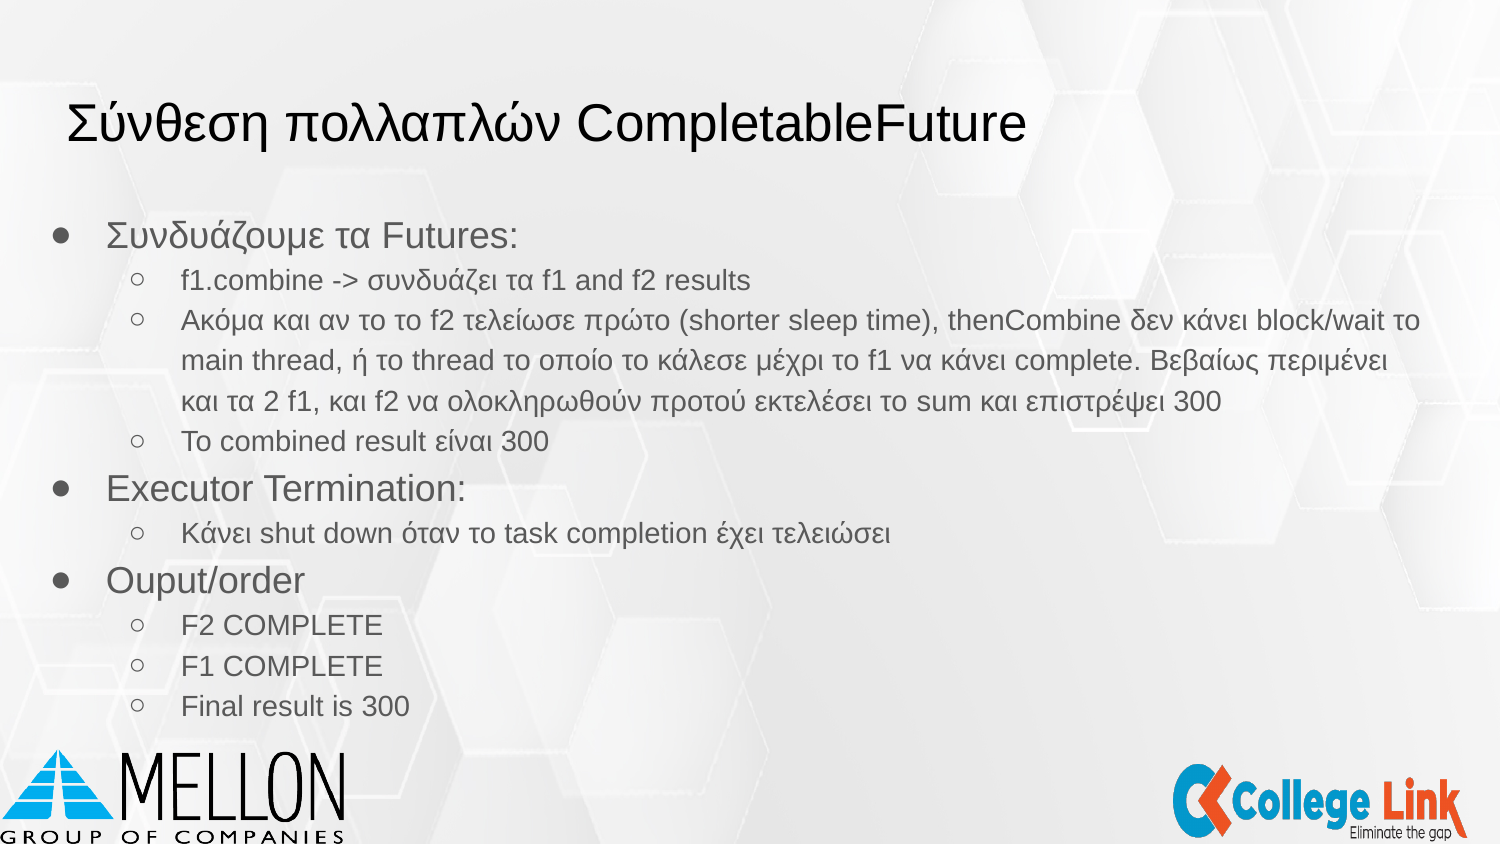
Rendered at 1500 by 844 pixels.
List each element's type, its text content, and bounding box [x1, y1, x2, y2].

list Συνδυάζουμε τα Futures: f1.combine -> συνδυάζει τα f1 and f2 results Ακόμα και αν το το f2 τελείωσε πρώτο (shorter sleep time), thenCombine δεν κάνει block/wait το main thread, ή το thread το οποίο το κάλεσε μέχρι το f1 να κάνει complete. Βεβαίως περιμένει και τα 2 f1, και f2 να ολοκληρωθούν προτού εκτελέσει το sum και επιστρέψει 300 To combined result είναι 300 Executor Termination: Kάνει shut down όταν το task completion έχει τελειώσει Οuput/order F2 COMPLETE F1 COMPLETE Final result is 300 [15, 189, 1449, 750]
picture [0, 0, 1500, 844]
title Σύνθεση πολλαπλών CompletableFuture [51, 72, 1449, 167]
